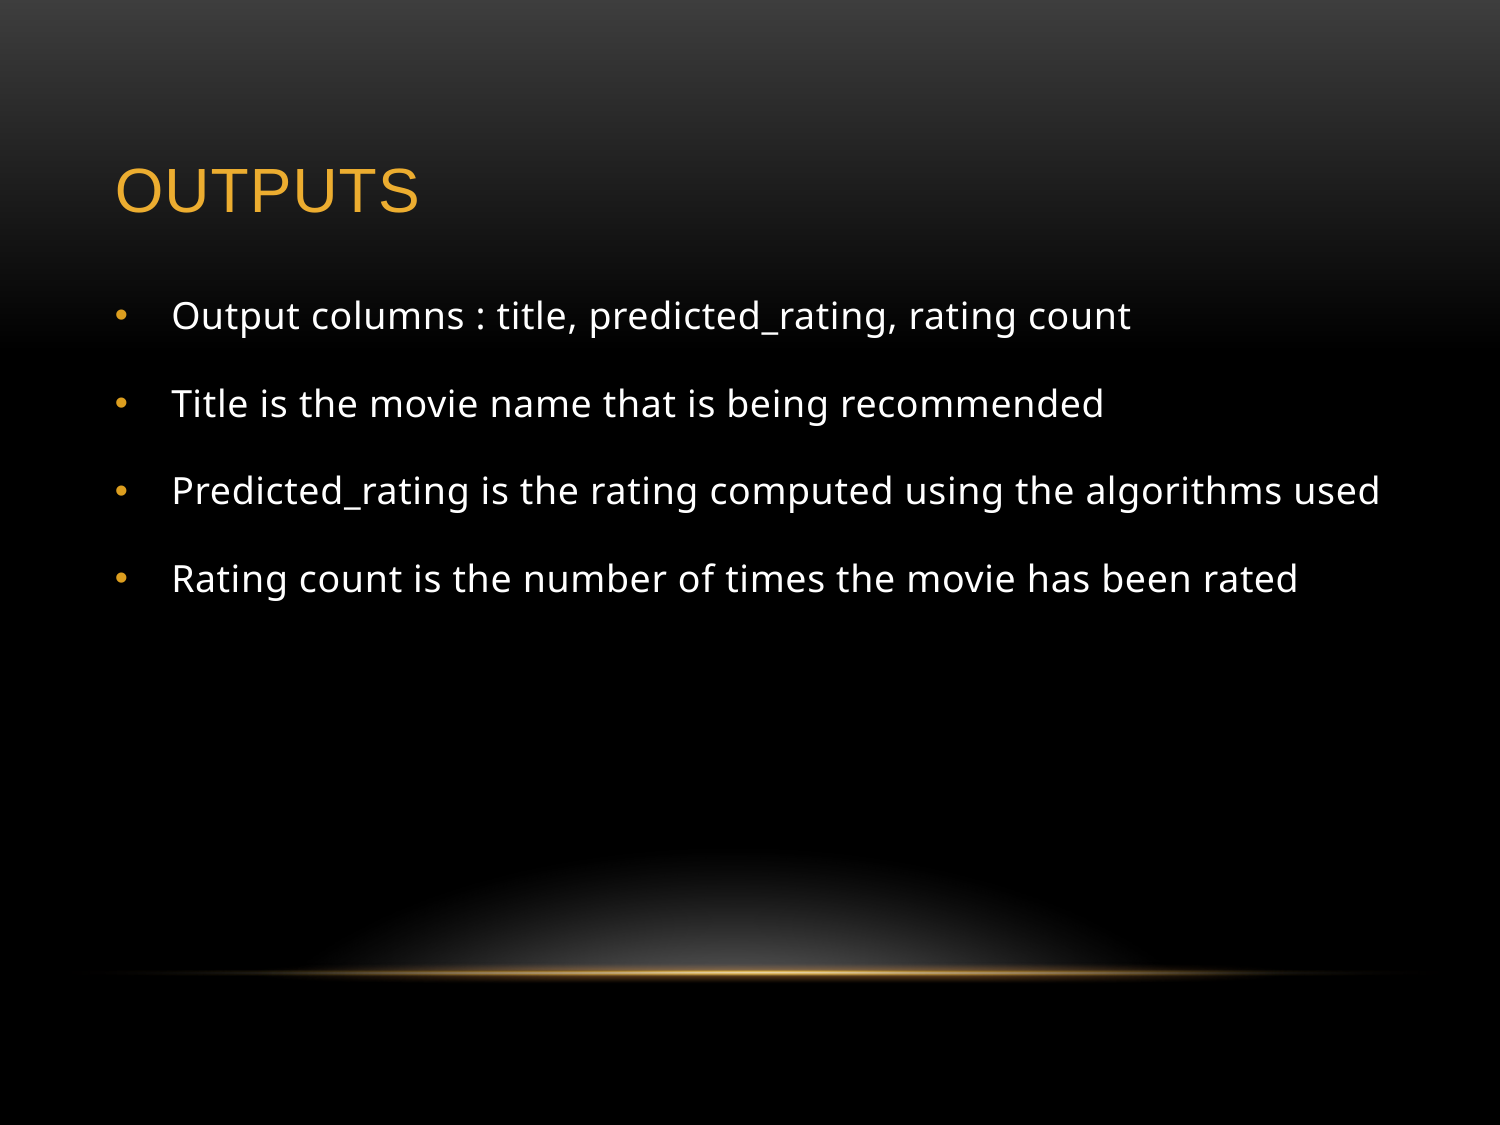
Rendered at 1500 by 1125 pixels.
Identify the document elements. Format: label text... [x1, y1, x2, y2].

picture [0, 0, 1500, 1125]
list Output columns : title, predicted_rating, rating count Title is the movie name that is being recommended Predicted_rating is the rating computed using the algorithms used Rating count is the number of times the movie has been rated [99, 262, 1400, 938]
title OUTPUTS [99, 45, 1400, 233]
